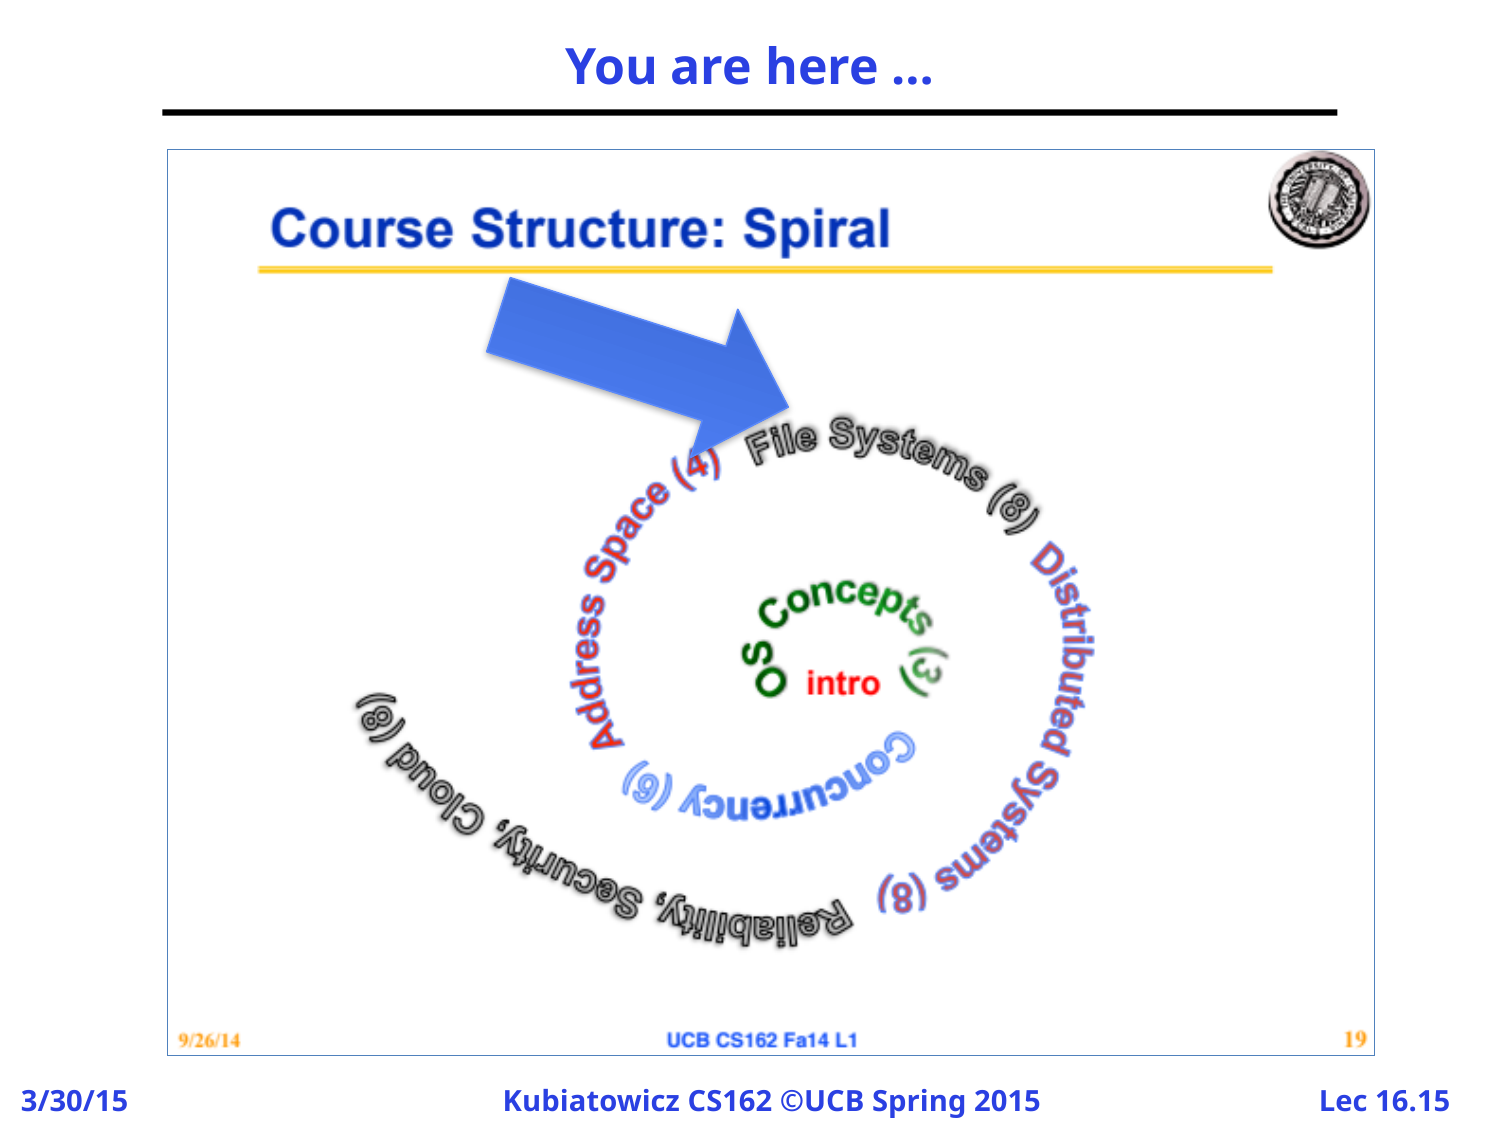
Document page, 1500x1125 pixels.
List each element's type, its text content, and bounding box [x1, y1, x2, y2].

title You are here … [162, 24, 1338, 113]
picture [167, 149, 1375, 1056]
